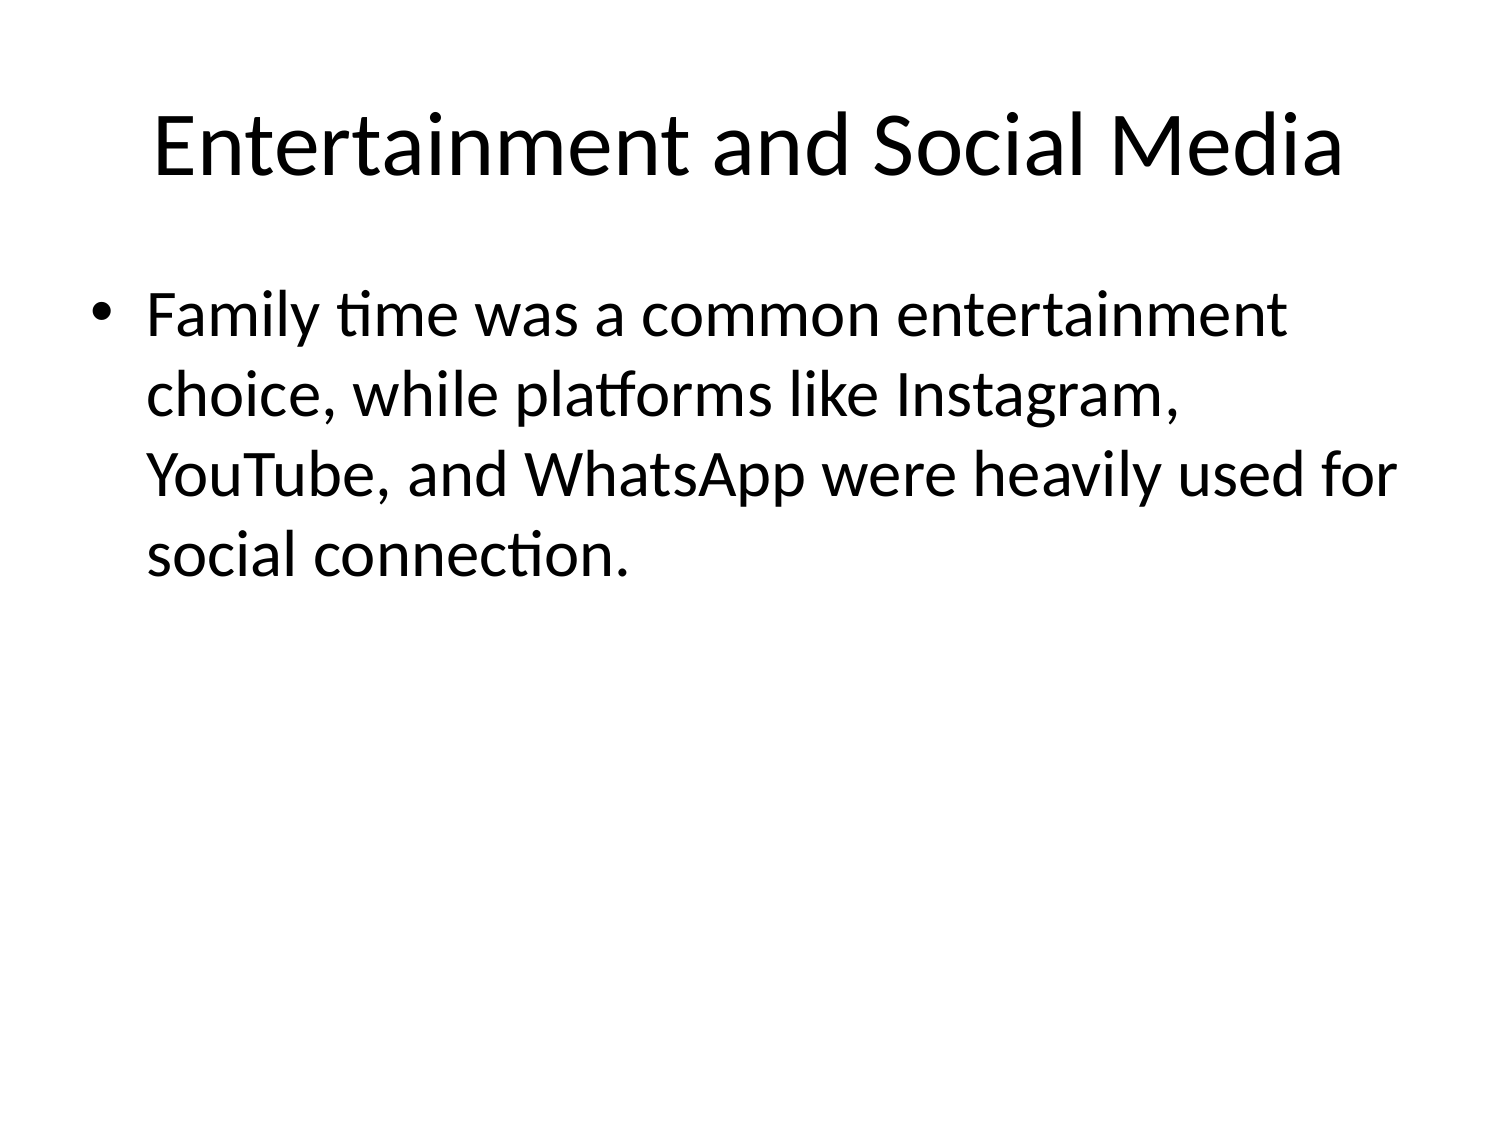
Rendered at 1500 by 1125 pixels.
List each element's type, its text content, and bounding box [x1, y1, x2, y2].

title Entertainment and Social Media [75, 45, 1425, 233]
list Family time was a common entertainment choice, while platforms like Instagram, YouTube, and WhatsApp were heavily used for social connection. [75, 262, 1425, 1005]
